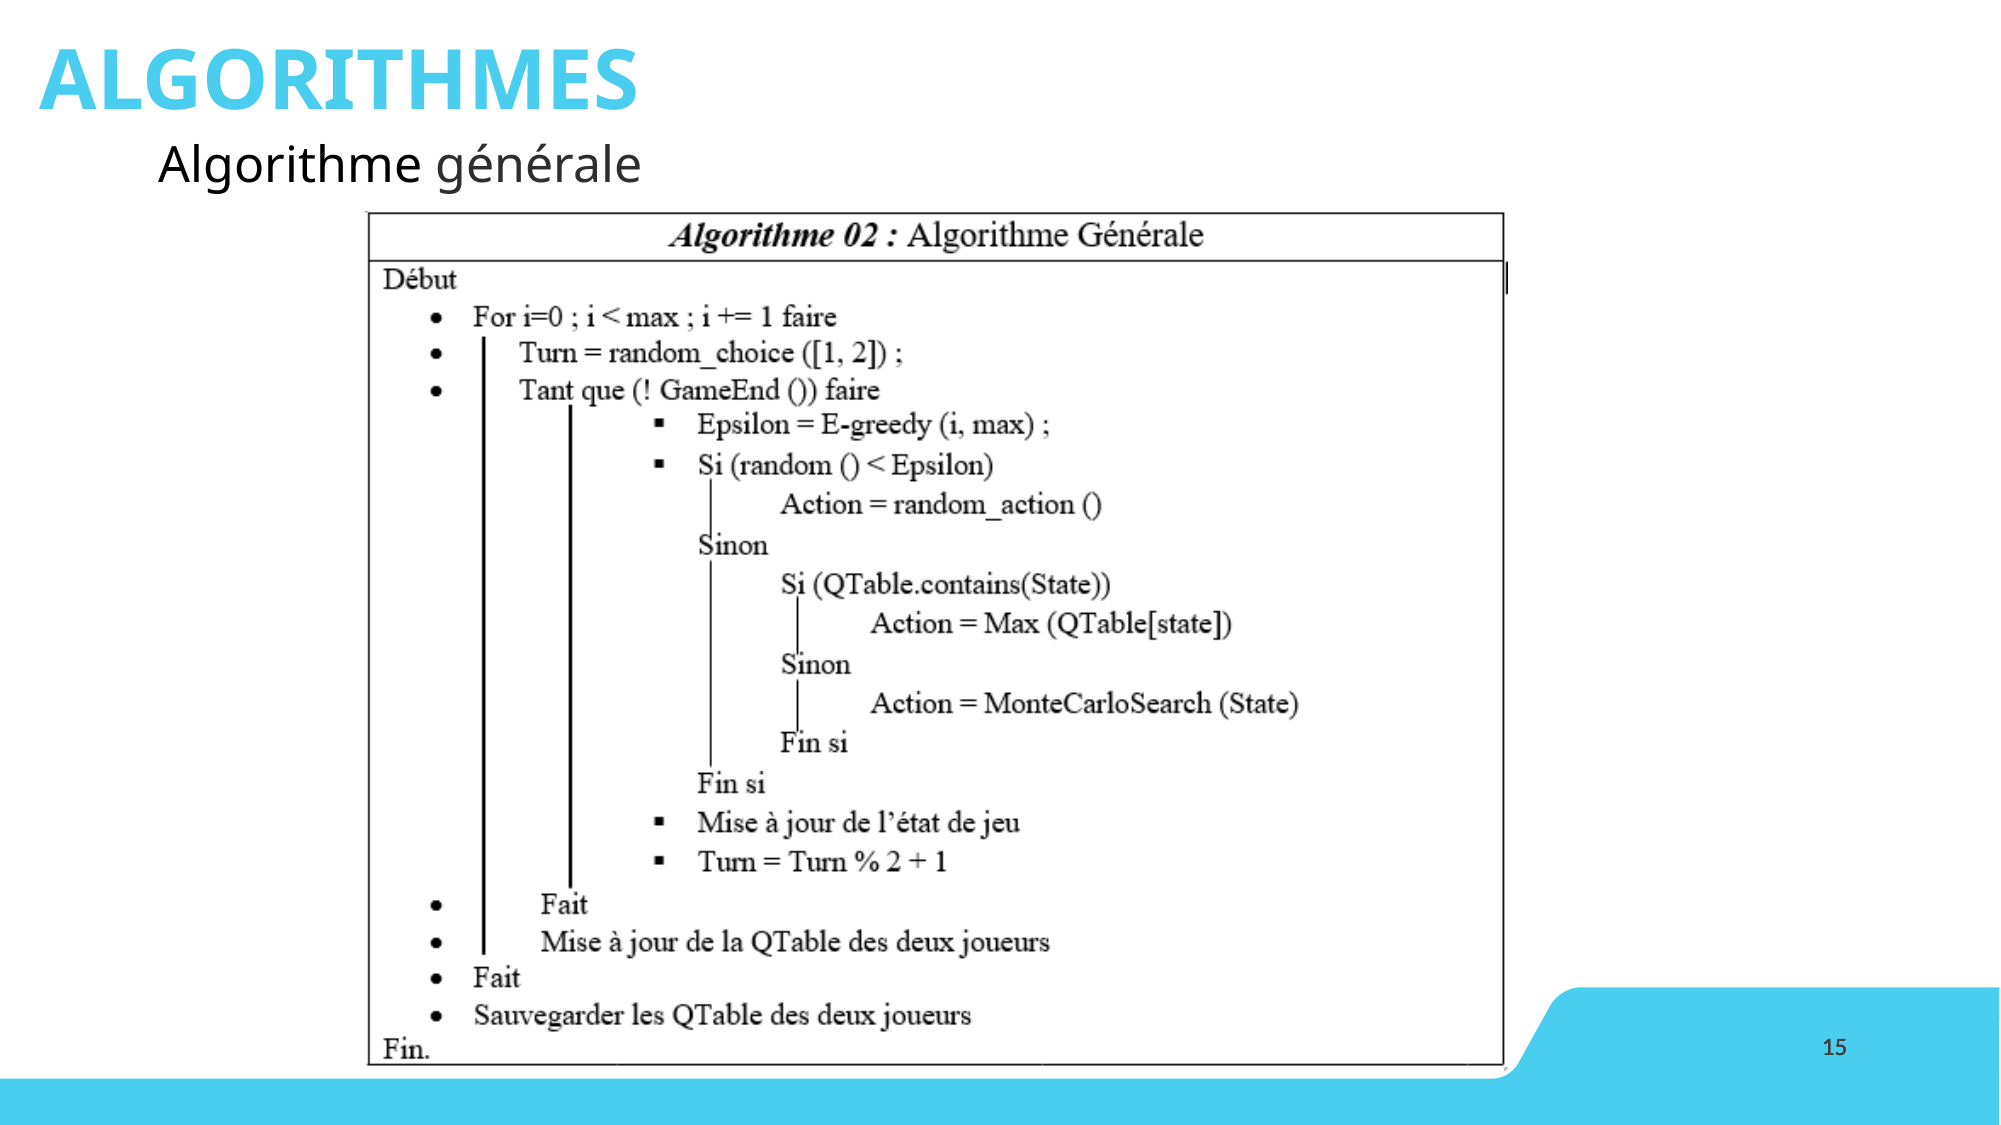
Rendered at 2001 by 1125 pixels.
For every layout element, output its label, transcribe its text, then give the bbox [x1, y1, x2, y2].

text_box Algorithmes [24, 2, 788, 149]
text_box Algorithme générale [143, 149, 658, 201]
picture [365, 211, 1508, 1071]
text_box 15 [1412, 1015, 1863, 1075]
